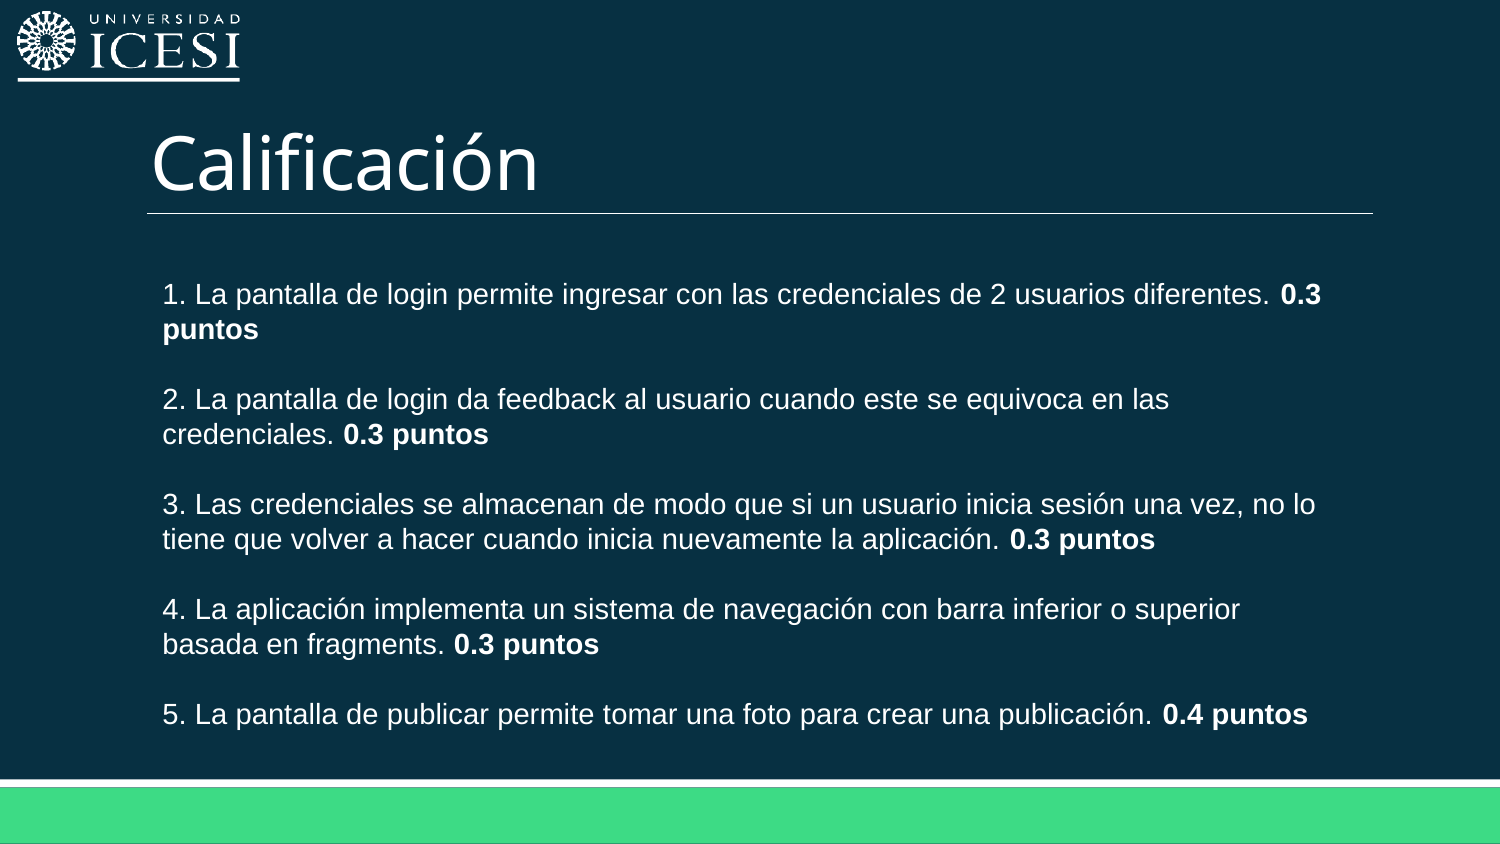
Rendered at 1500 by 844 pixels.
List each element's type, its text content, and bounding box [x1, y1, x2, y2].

title Calificación [135, 35, 1373, 214]
text_box 1. La pantalla de login permite ingresar con las credenciales de 2 usuarios diferentes. 0.3 puntos 2. La pantalla de login da feedback al usuario cuando este se equivoca en las credenciales. 0.3 puntos 3. Las credenciales se almacenan de modo que si un usuario inicia sesión una vez, no lo tiene que volver a hacer cuando inicia nuevamente la aplicación. 0.3 puntos 4. La aplicación implementa un sistema de navegación con barra inferior o superior basada en fragments. 0.3 puntos 5. La pantalla de publicar permite tomar una foto para crear una publicación. 0.4 puntos [147, 268, 1353, 773]
picture [17, 11, 241, 82]
